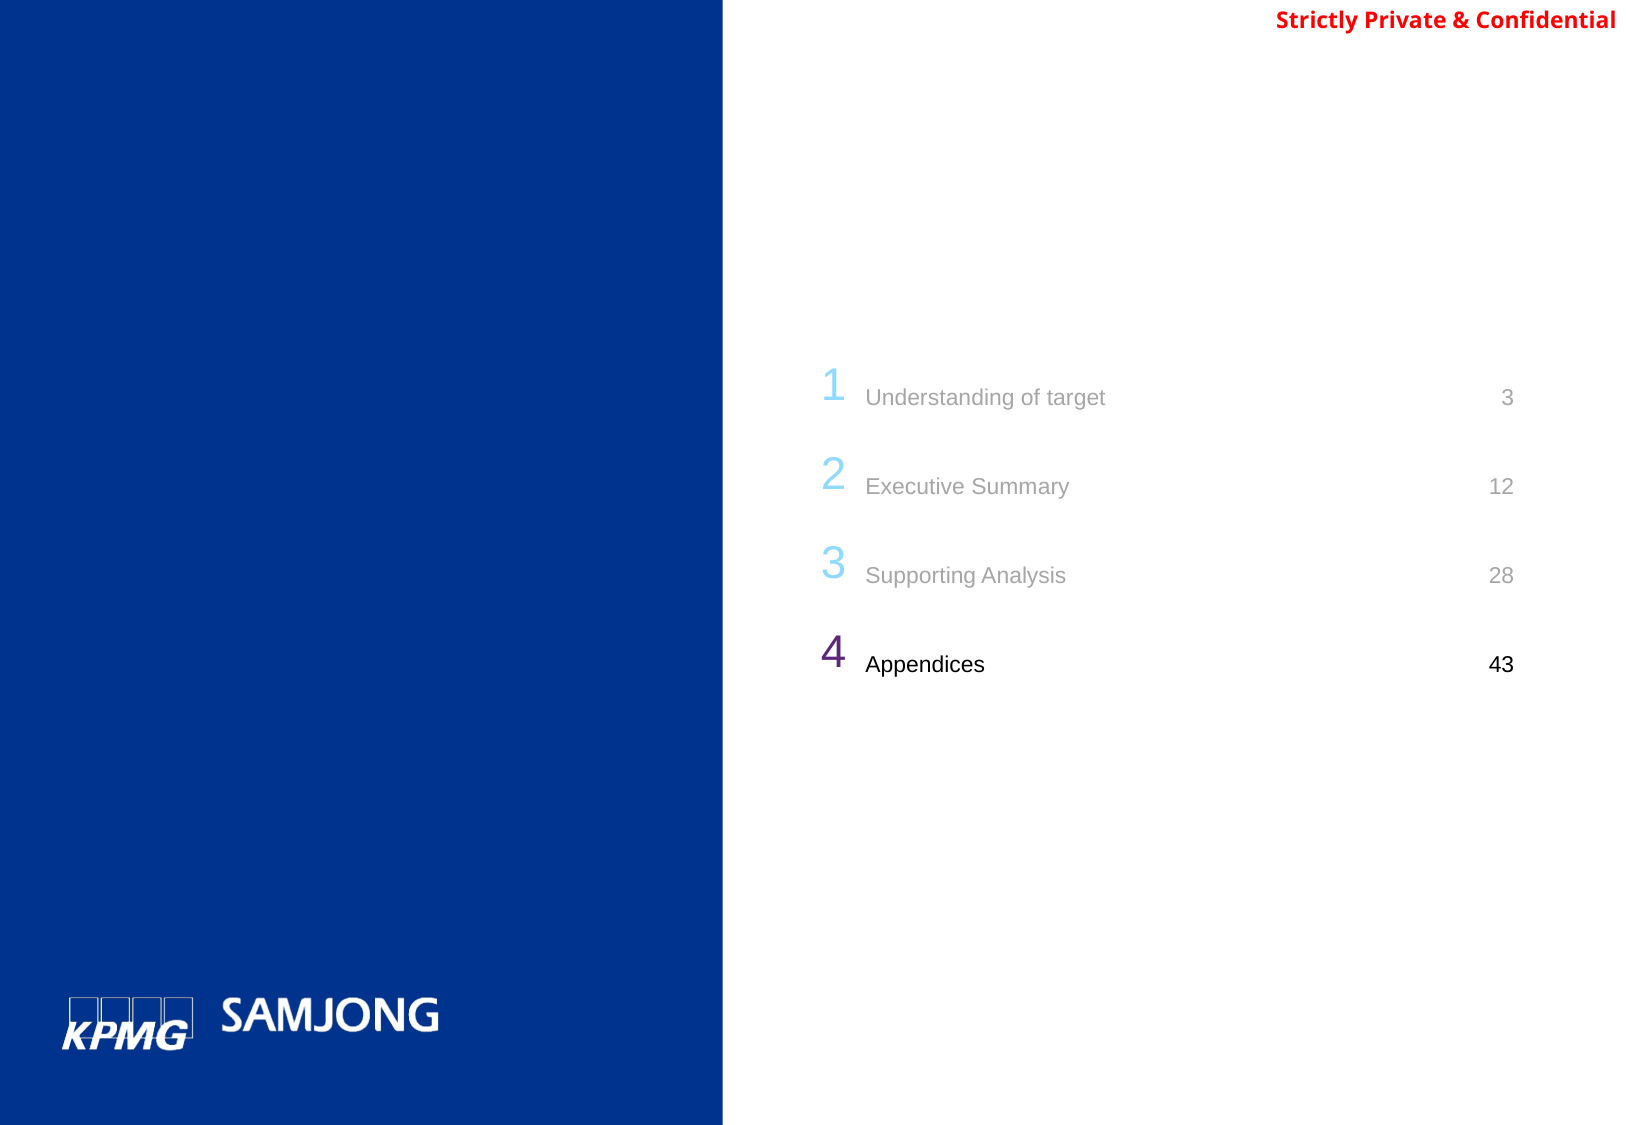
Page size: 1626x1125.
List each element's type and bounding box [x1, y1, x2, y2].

table_cell [776, 429, 1528, 696]
table_header [776, 340, 1528, 429]
picture [47, 955, 453, 1092]
